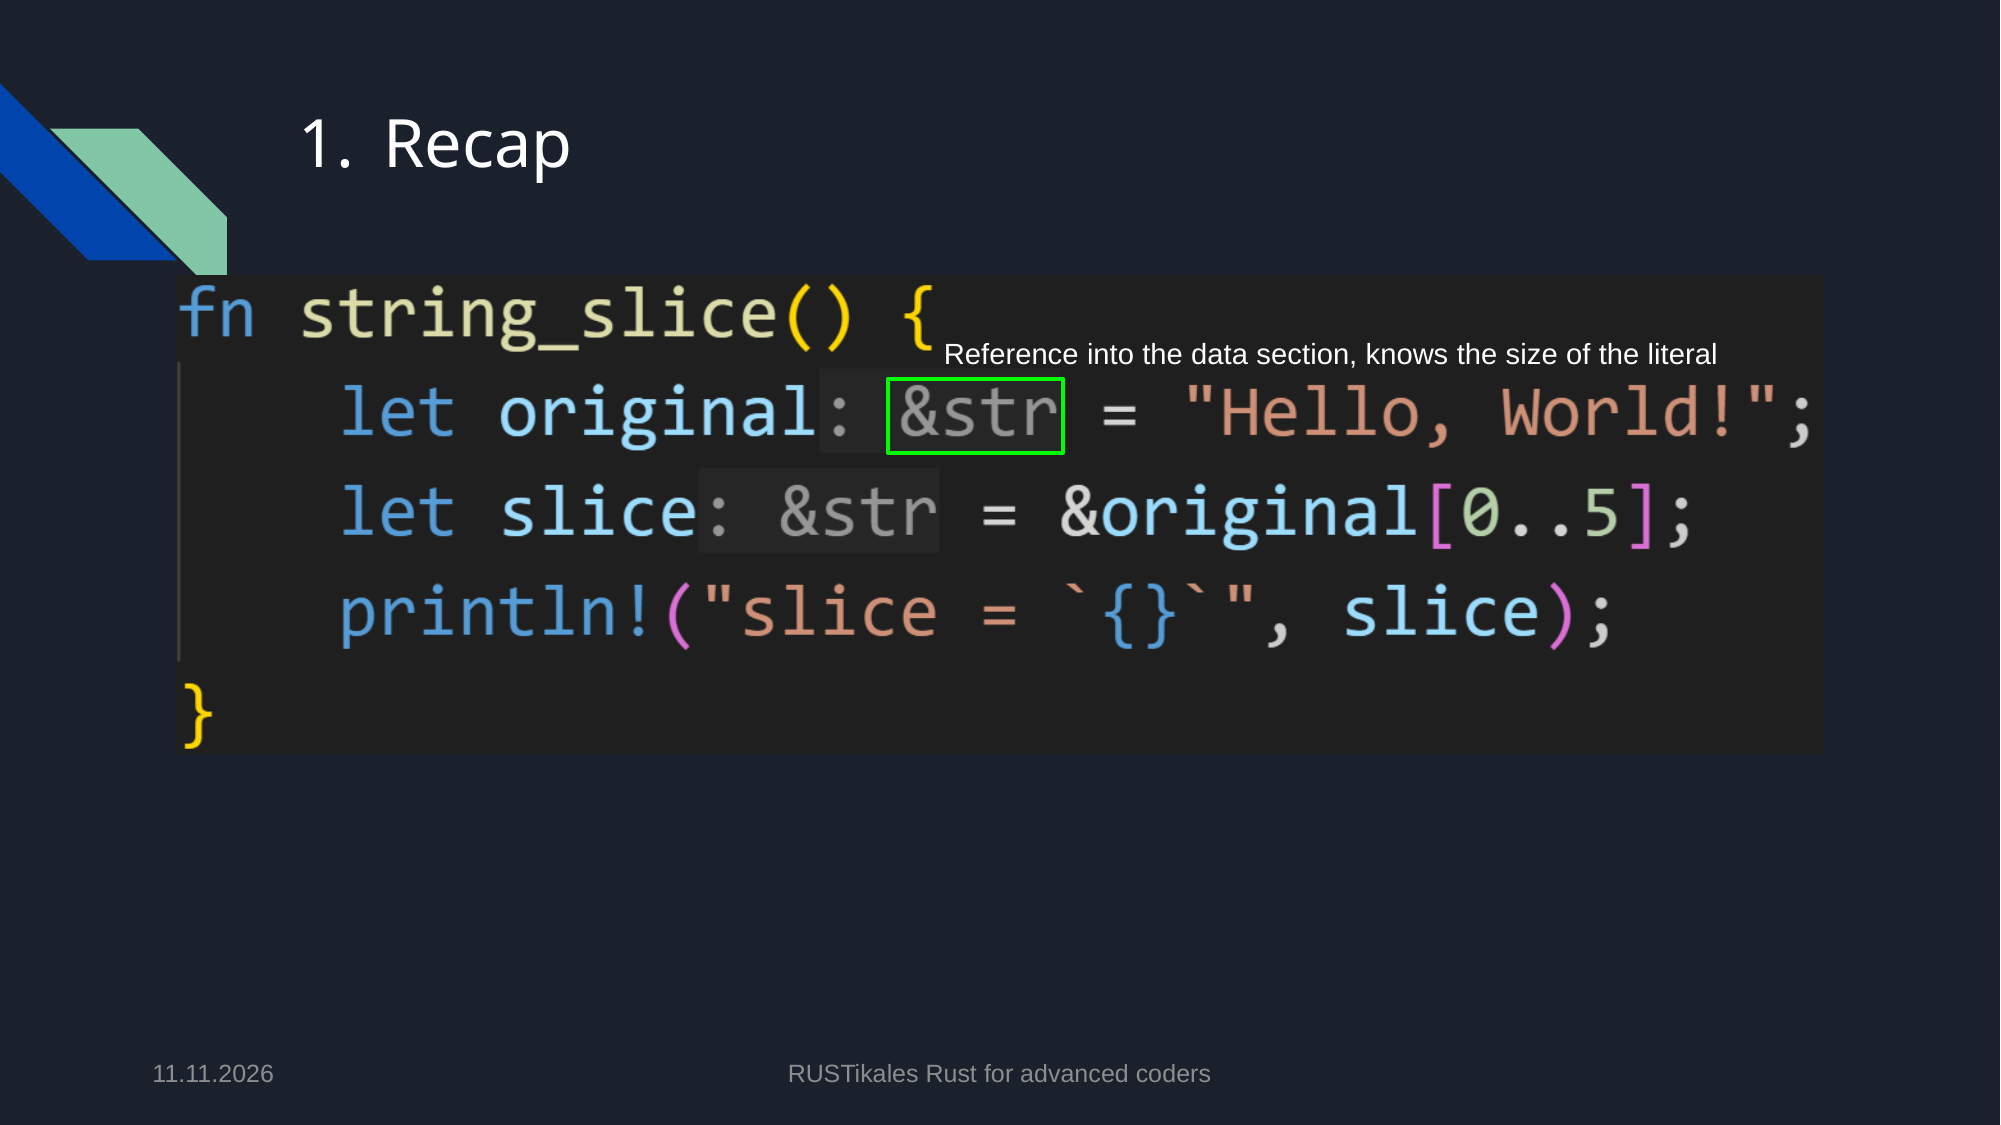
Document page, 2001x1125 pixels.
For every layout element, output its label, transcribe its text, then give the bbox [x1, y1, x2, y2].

footer RUSTikales Rust for advanced coders [662, 1042, 1338, 1103]
picture [176, 275, 1824, 754]
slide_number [137, 1042, 588, 1103]
title Recap [283, 86, 1824, 274]
